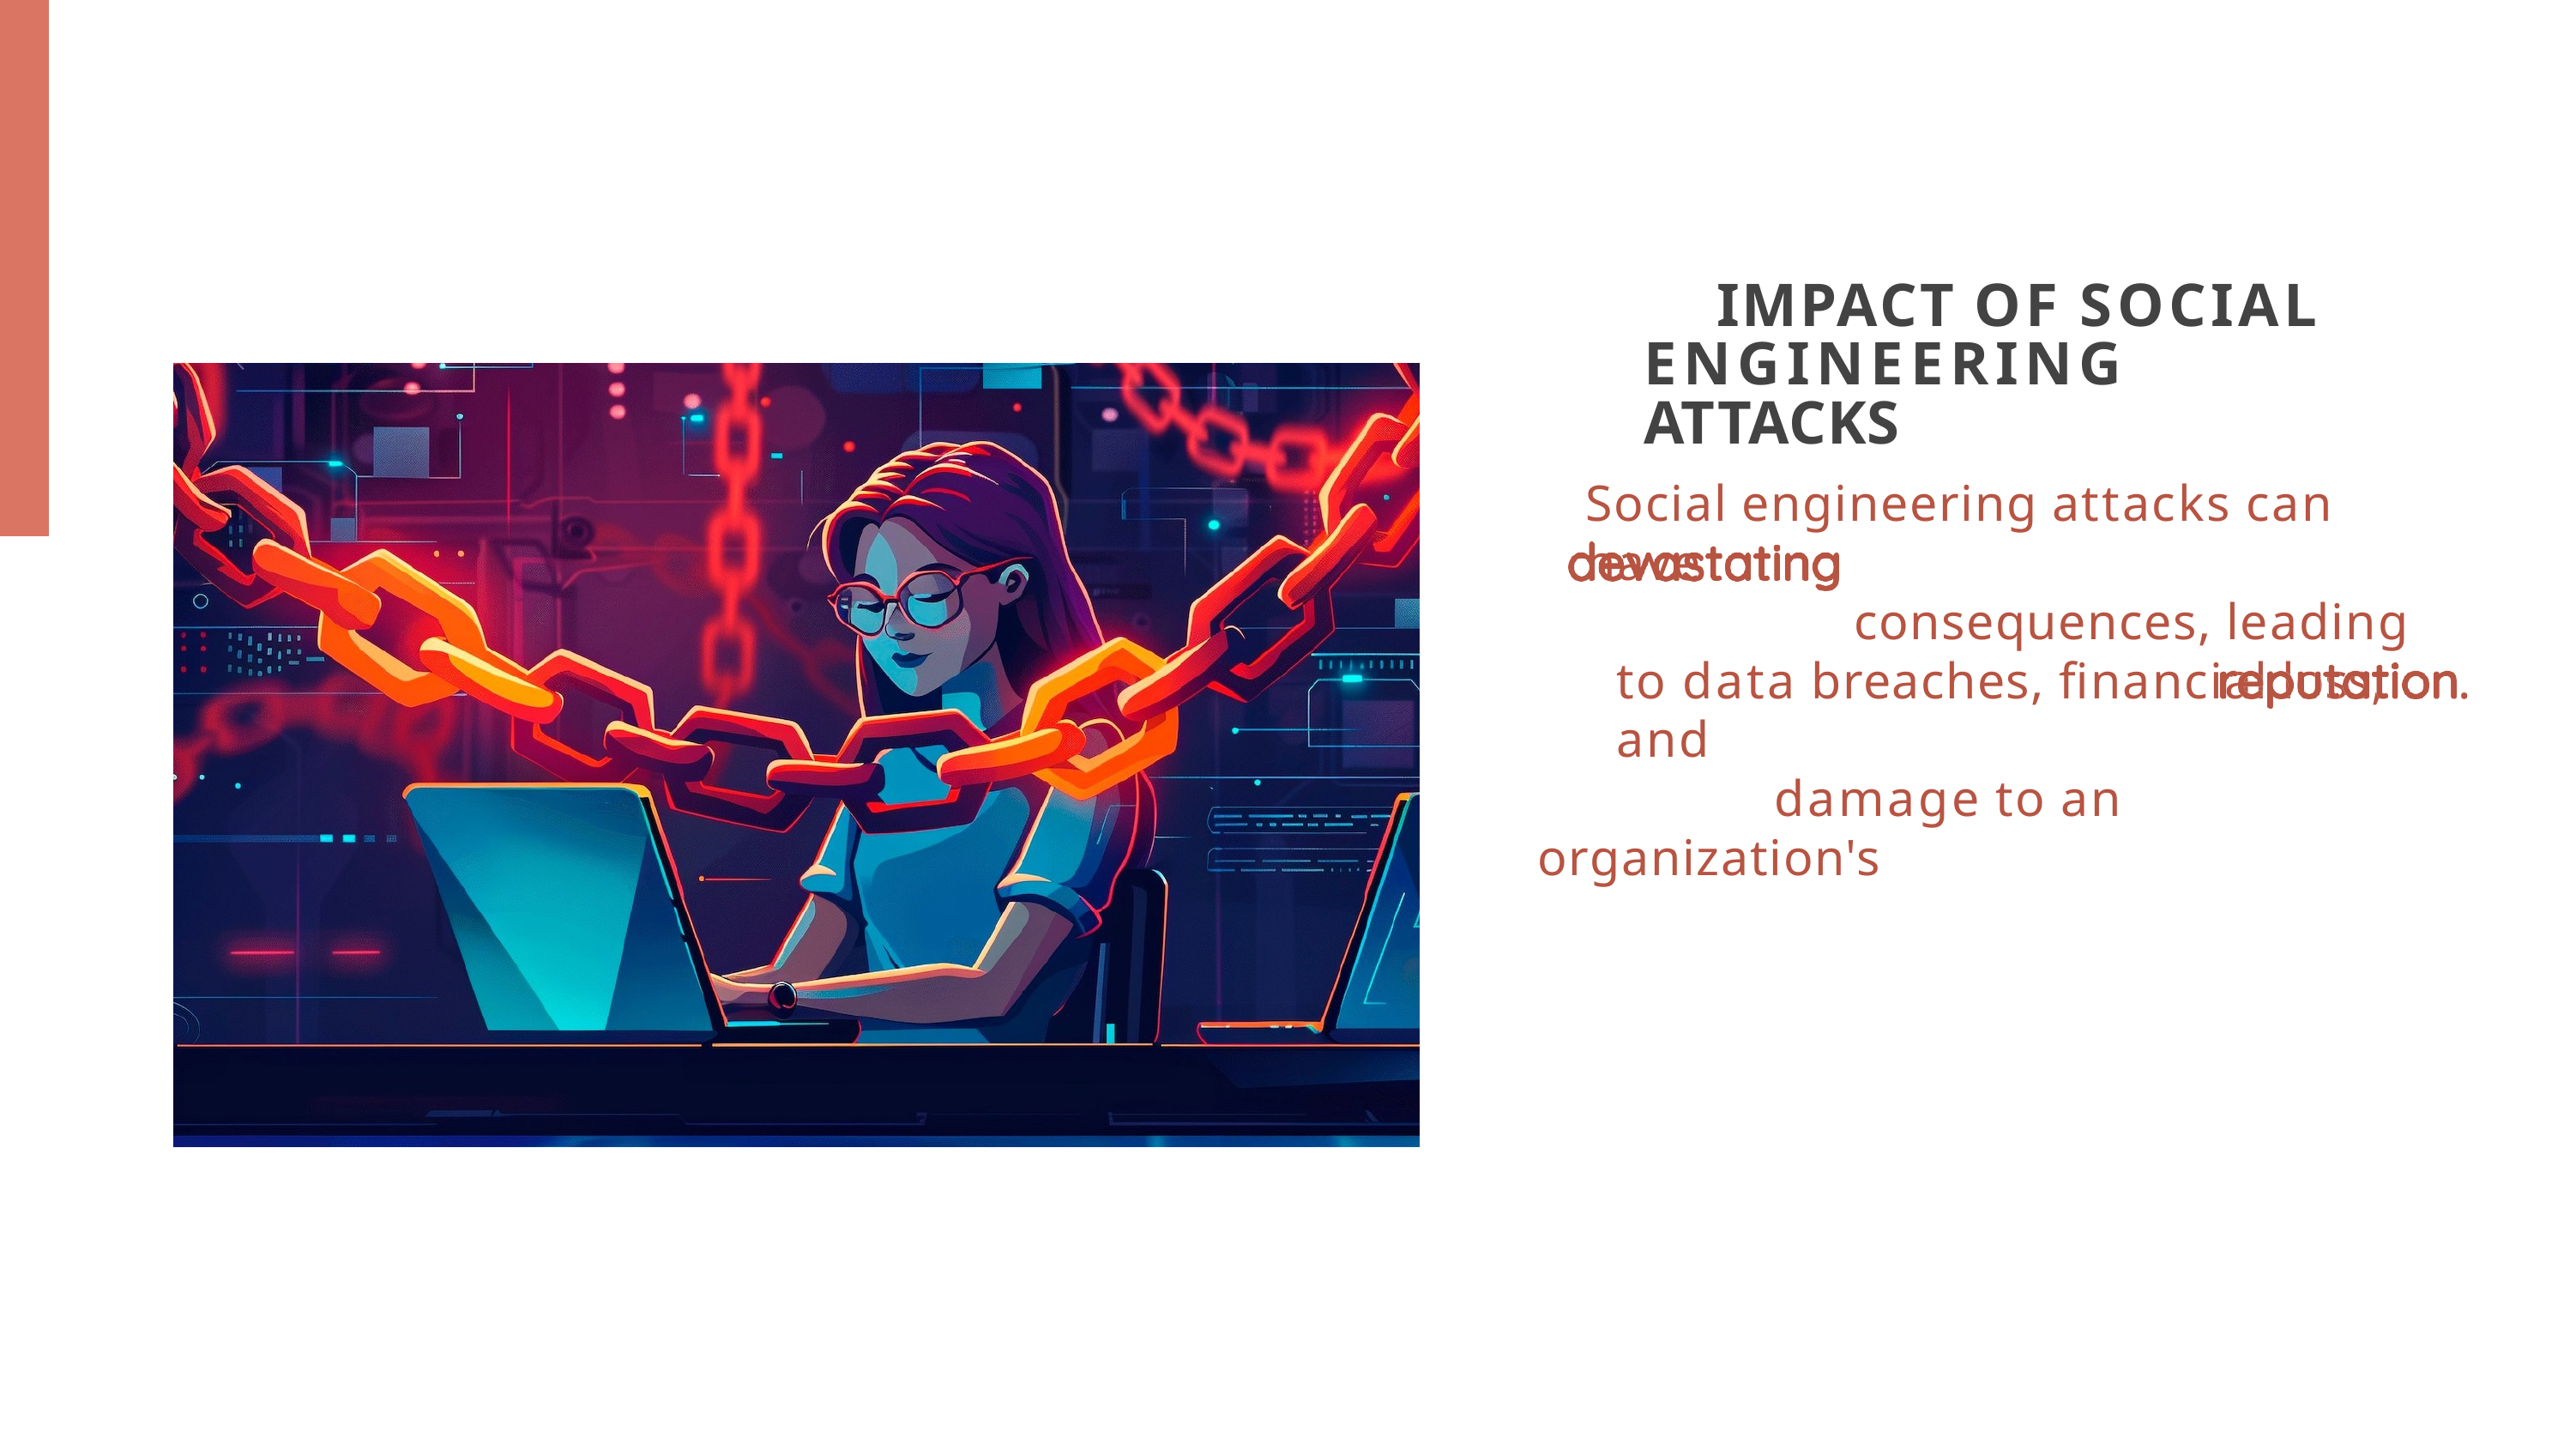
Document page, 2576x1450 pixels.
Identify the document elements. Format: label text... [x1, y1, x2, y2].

picture [2220, 662, 2457, 709]
text_box . [2456, 647, 2470, 709]
picture [1567, 541, 1840, 591]
text_box Social engineering attacks can have consequences, leading to data breaches, ﬁnancial loss, and damage to an organization's [1535, 470, 2441, 885]
picture [173, 363, 1420, 1147]
title IMPACT OF SOCIAL ENGINEERING ATTACKS [1348, 264, 2366, 522]
picture [1022, 363, 1039, 366]
text_box [0, 0, 49, 536]
